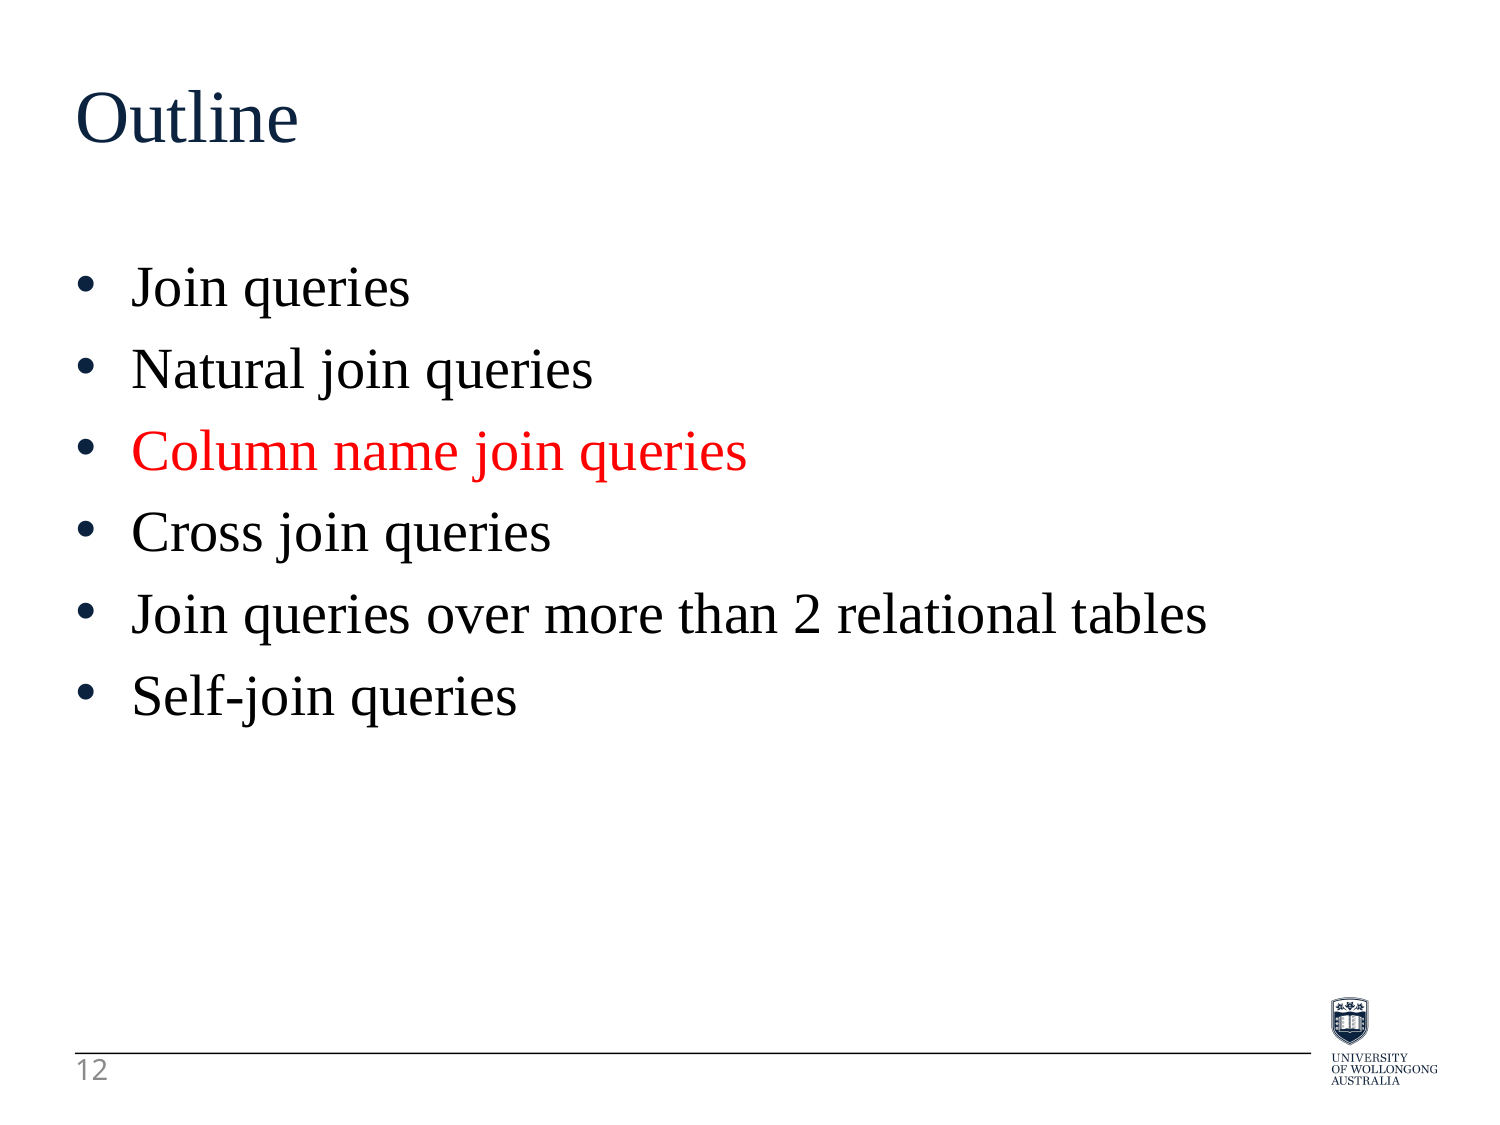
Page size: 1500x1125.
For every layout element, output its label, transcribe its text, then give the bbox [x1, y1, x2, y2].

text_box Outline [74, 67, 1269, 206]
text_box 12 [74, 1059, 135, 1091]
text_box Join queries Natural join queries Column name join queries Cross join queries Join queries over more than 2 relational tables Self-join queries [74, 248, 1366, 768]
